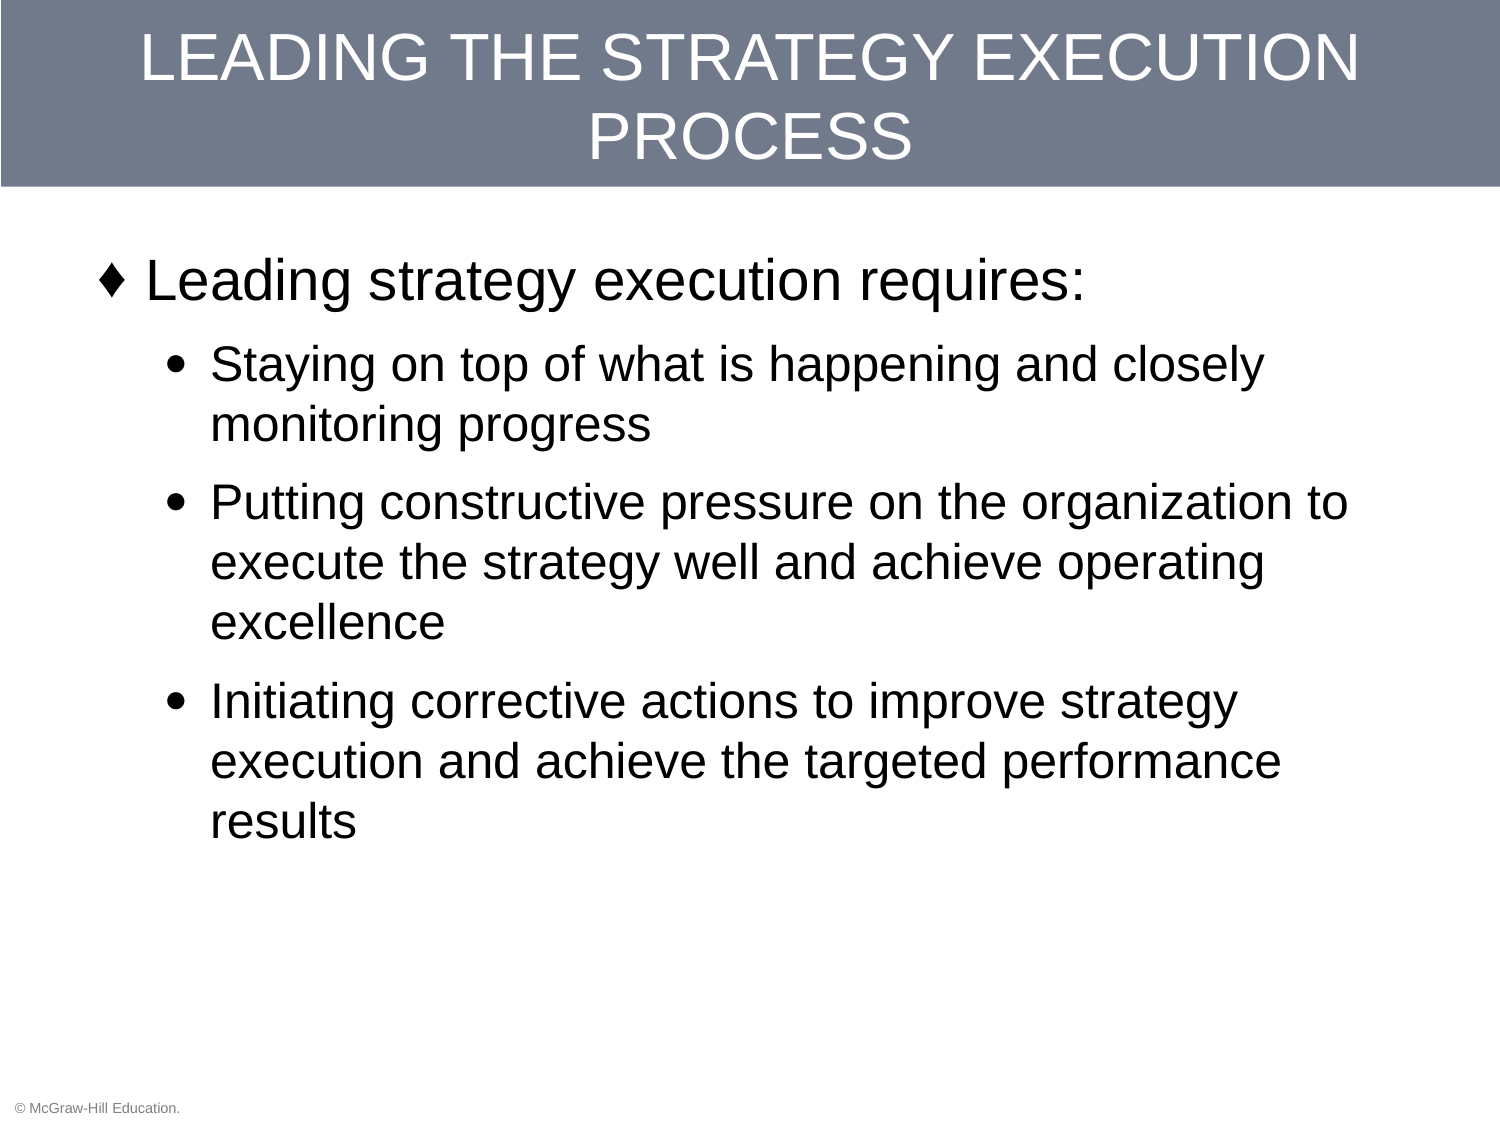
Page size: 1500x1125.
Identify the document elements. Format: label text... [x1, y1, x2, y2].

title LEADING THE STRATEGY EXECUTION PROCESS [0, 0, 1500, 187]
list Leading strategy execution requires: Staying on top of what is happening and closely monitoring progress Putting constructive pressure on the organization to execute the strategy well and achieve operating excellence Initiating corrective actions to improve strategy execution and achieve the targeted performance results [82, 234, 1417, 1053]
